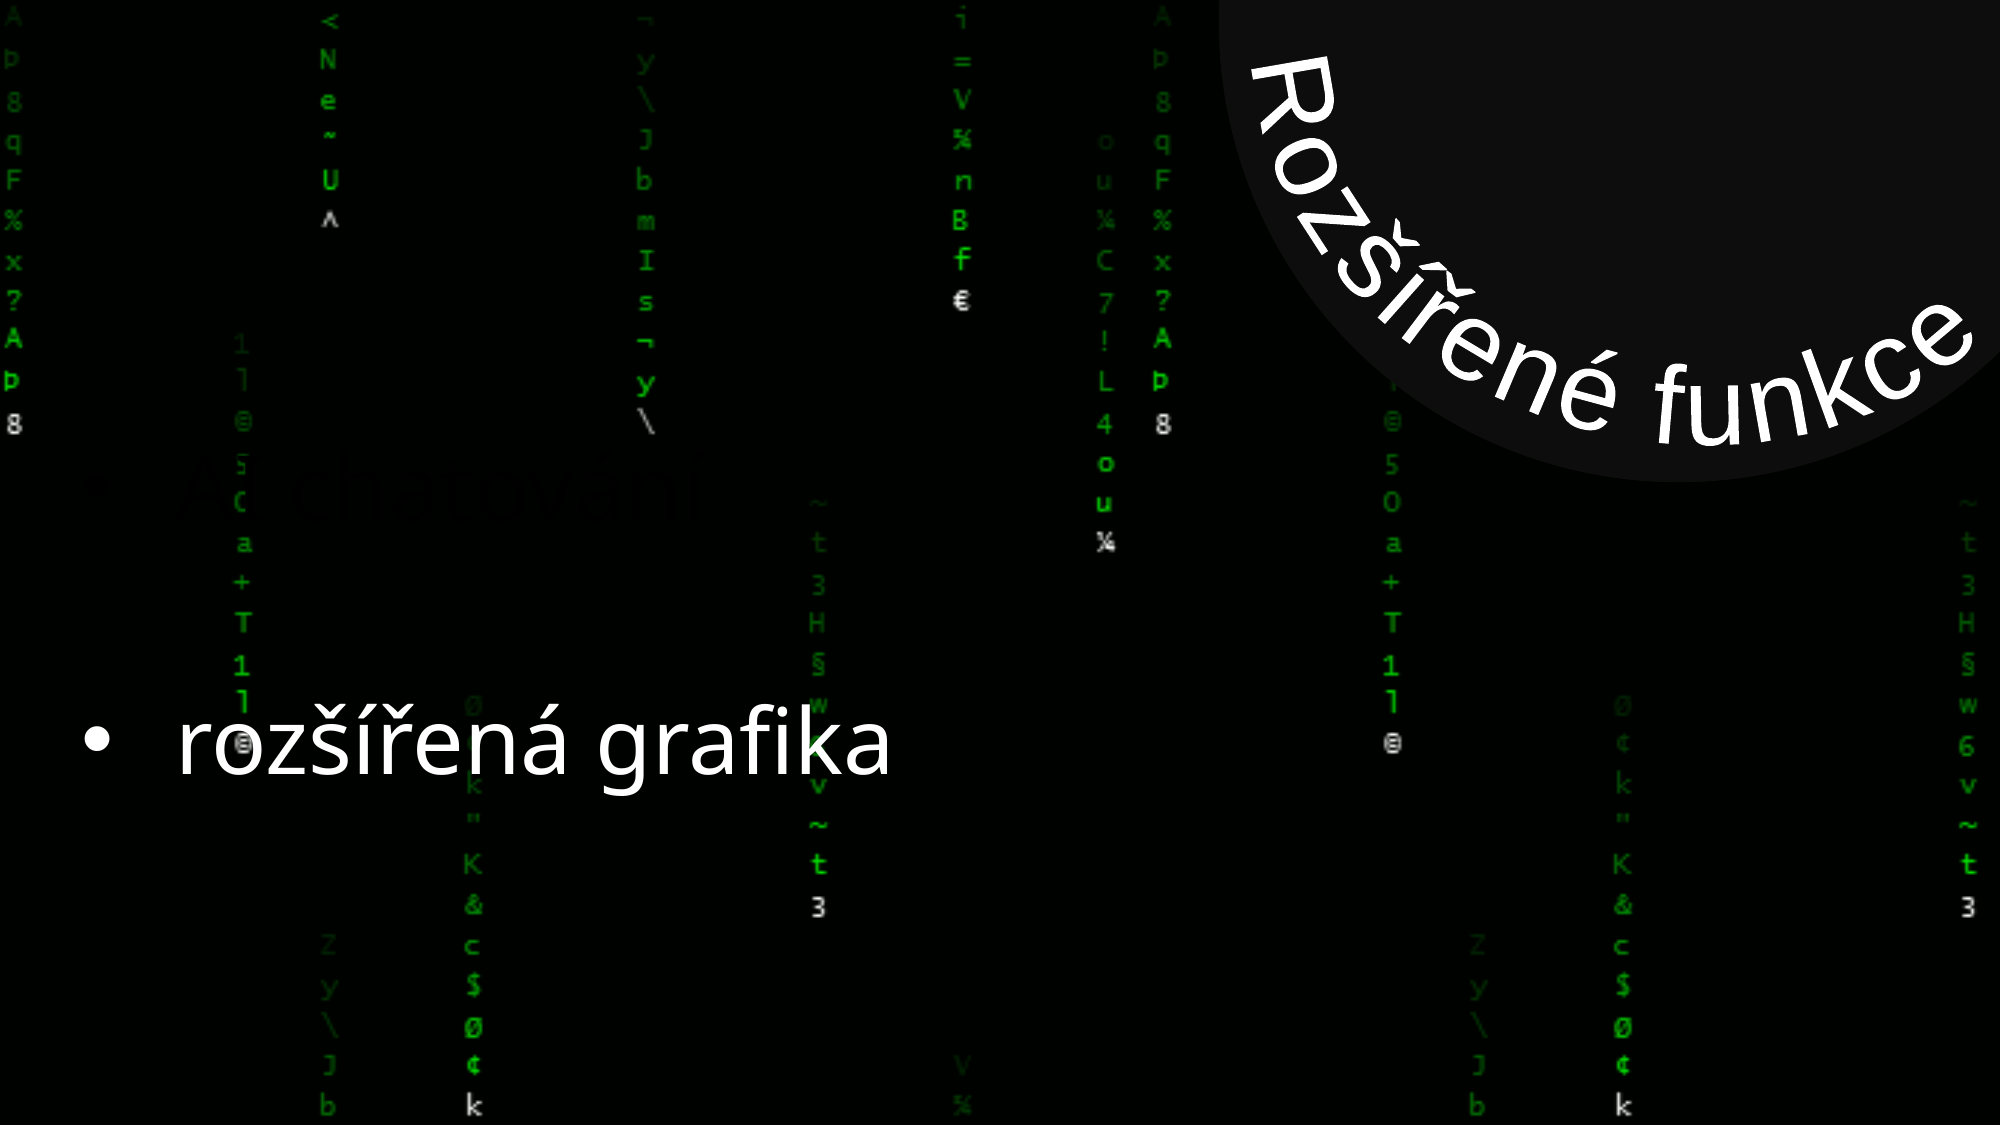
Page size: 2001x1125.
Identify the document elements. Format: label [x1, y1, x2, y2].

text_box [1218, 0, 2000, 483]
text_box [0, 0, 2000, 1125]
